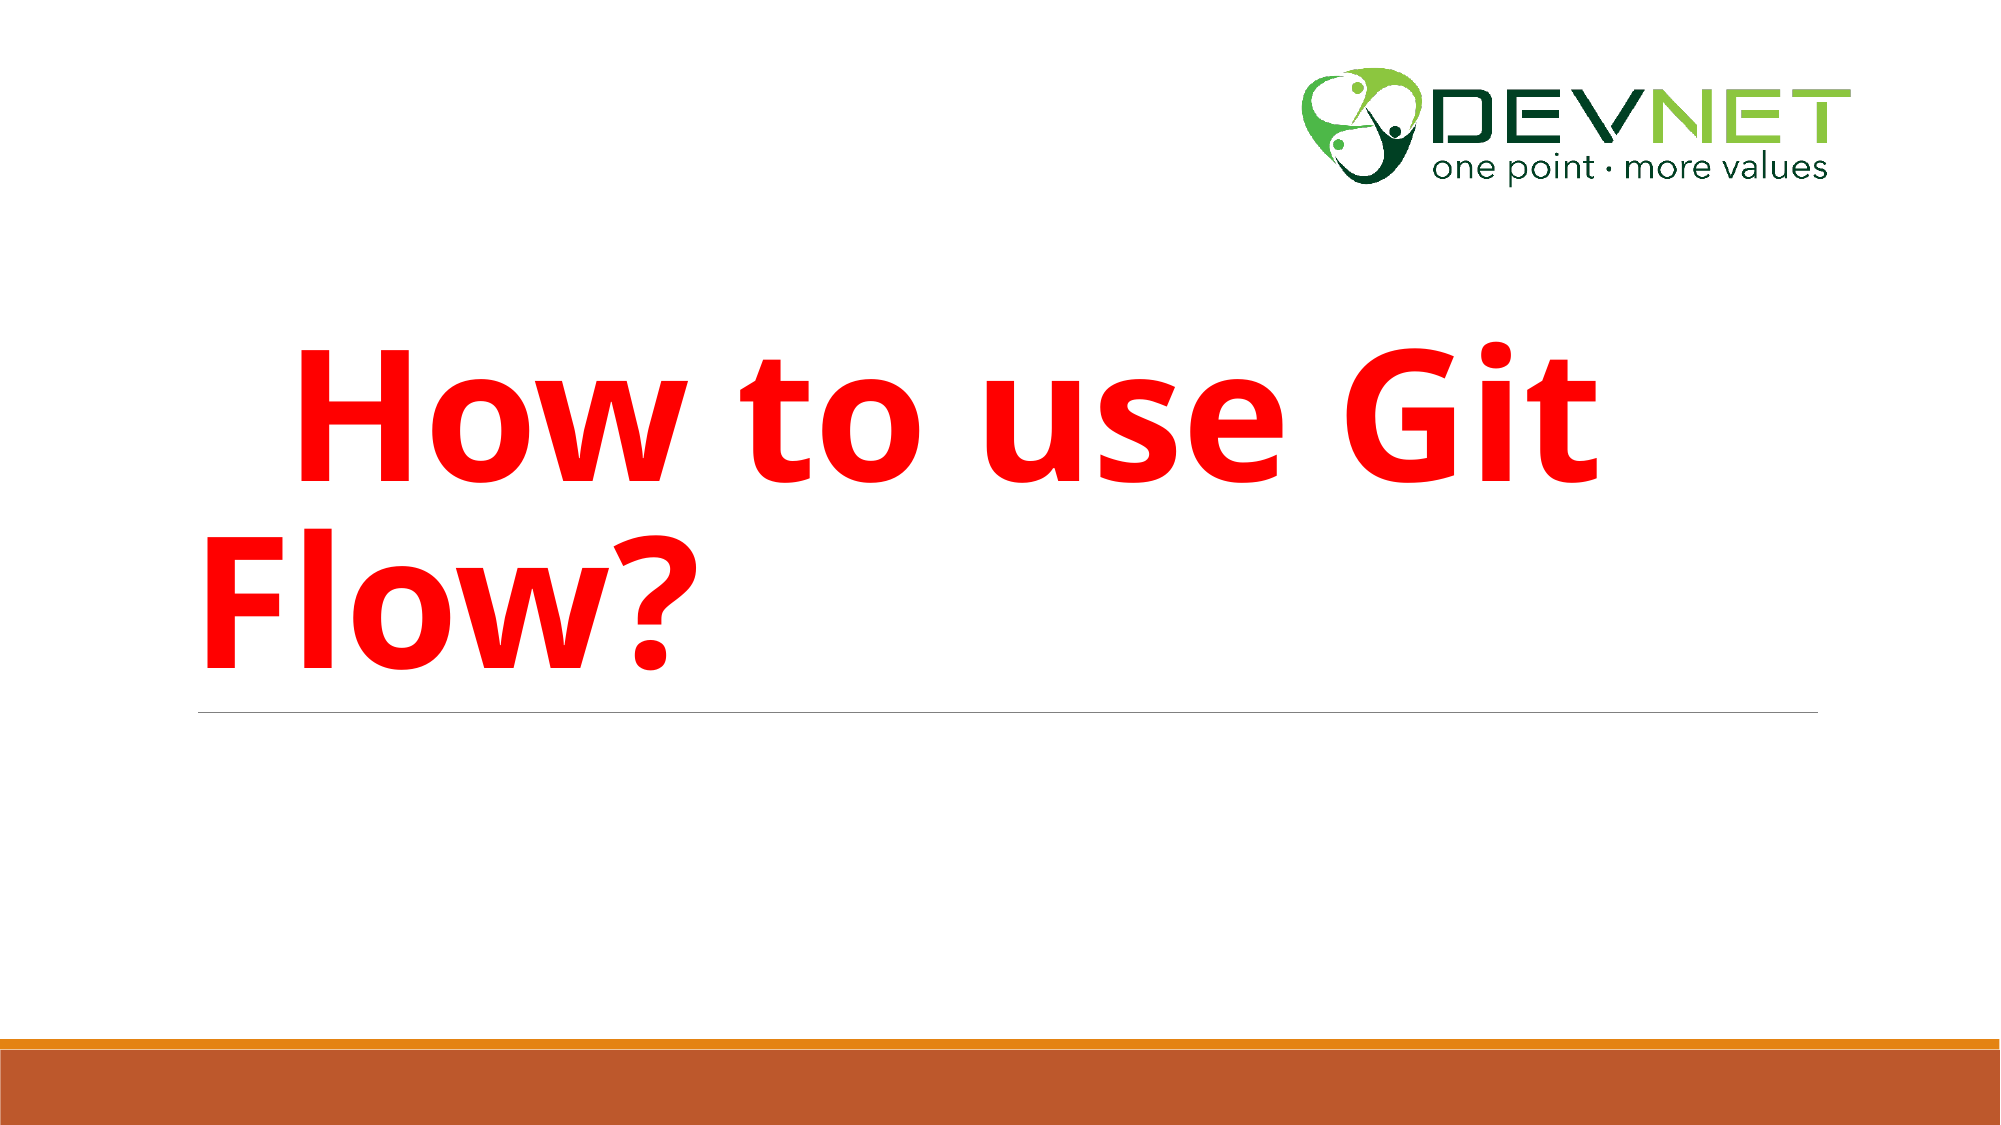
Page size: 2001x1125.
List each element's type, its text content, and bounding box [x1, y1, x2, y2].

title How to use Git Flow? [176, 227, 1826, 713]
picture [1281, 37, 1866, 204]
